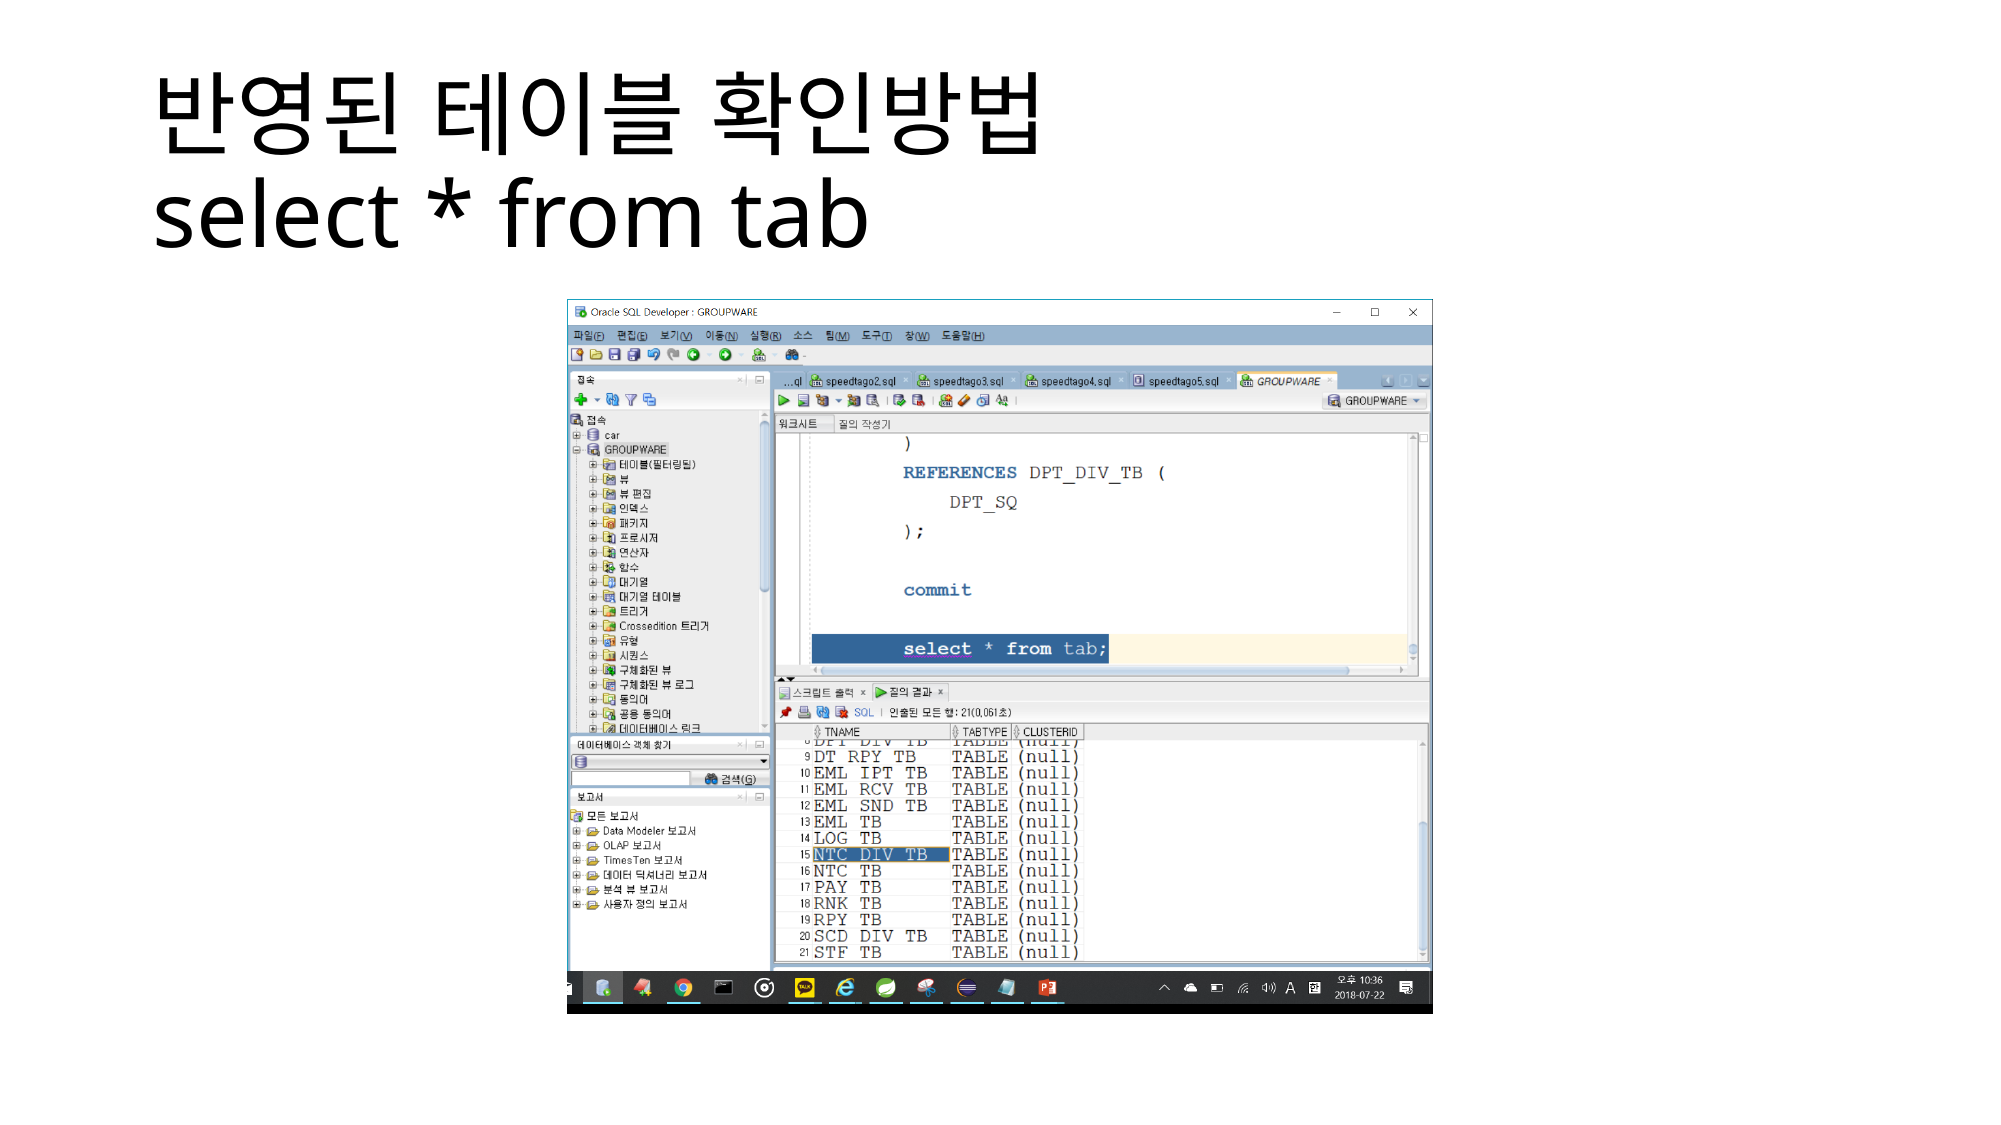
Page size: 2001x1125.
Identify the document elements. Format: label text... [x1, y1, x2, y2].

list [567, 299, 1433, 1014]
title 반영된 테이블 확인방법 select * from tab [137, 59, 1863, 278]
